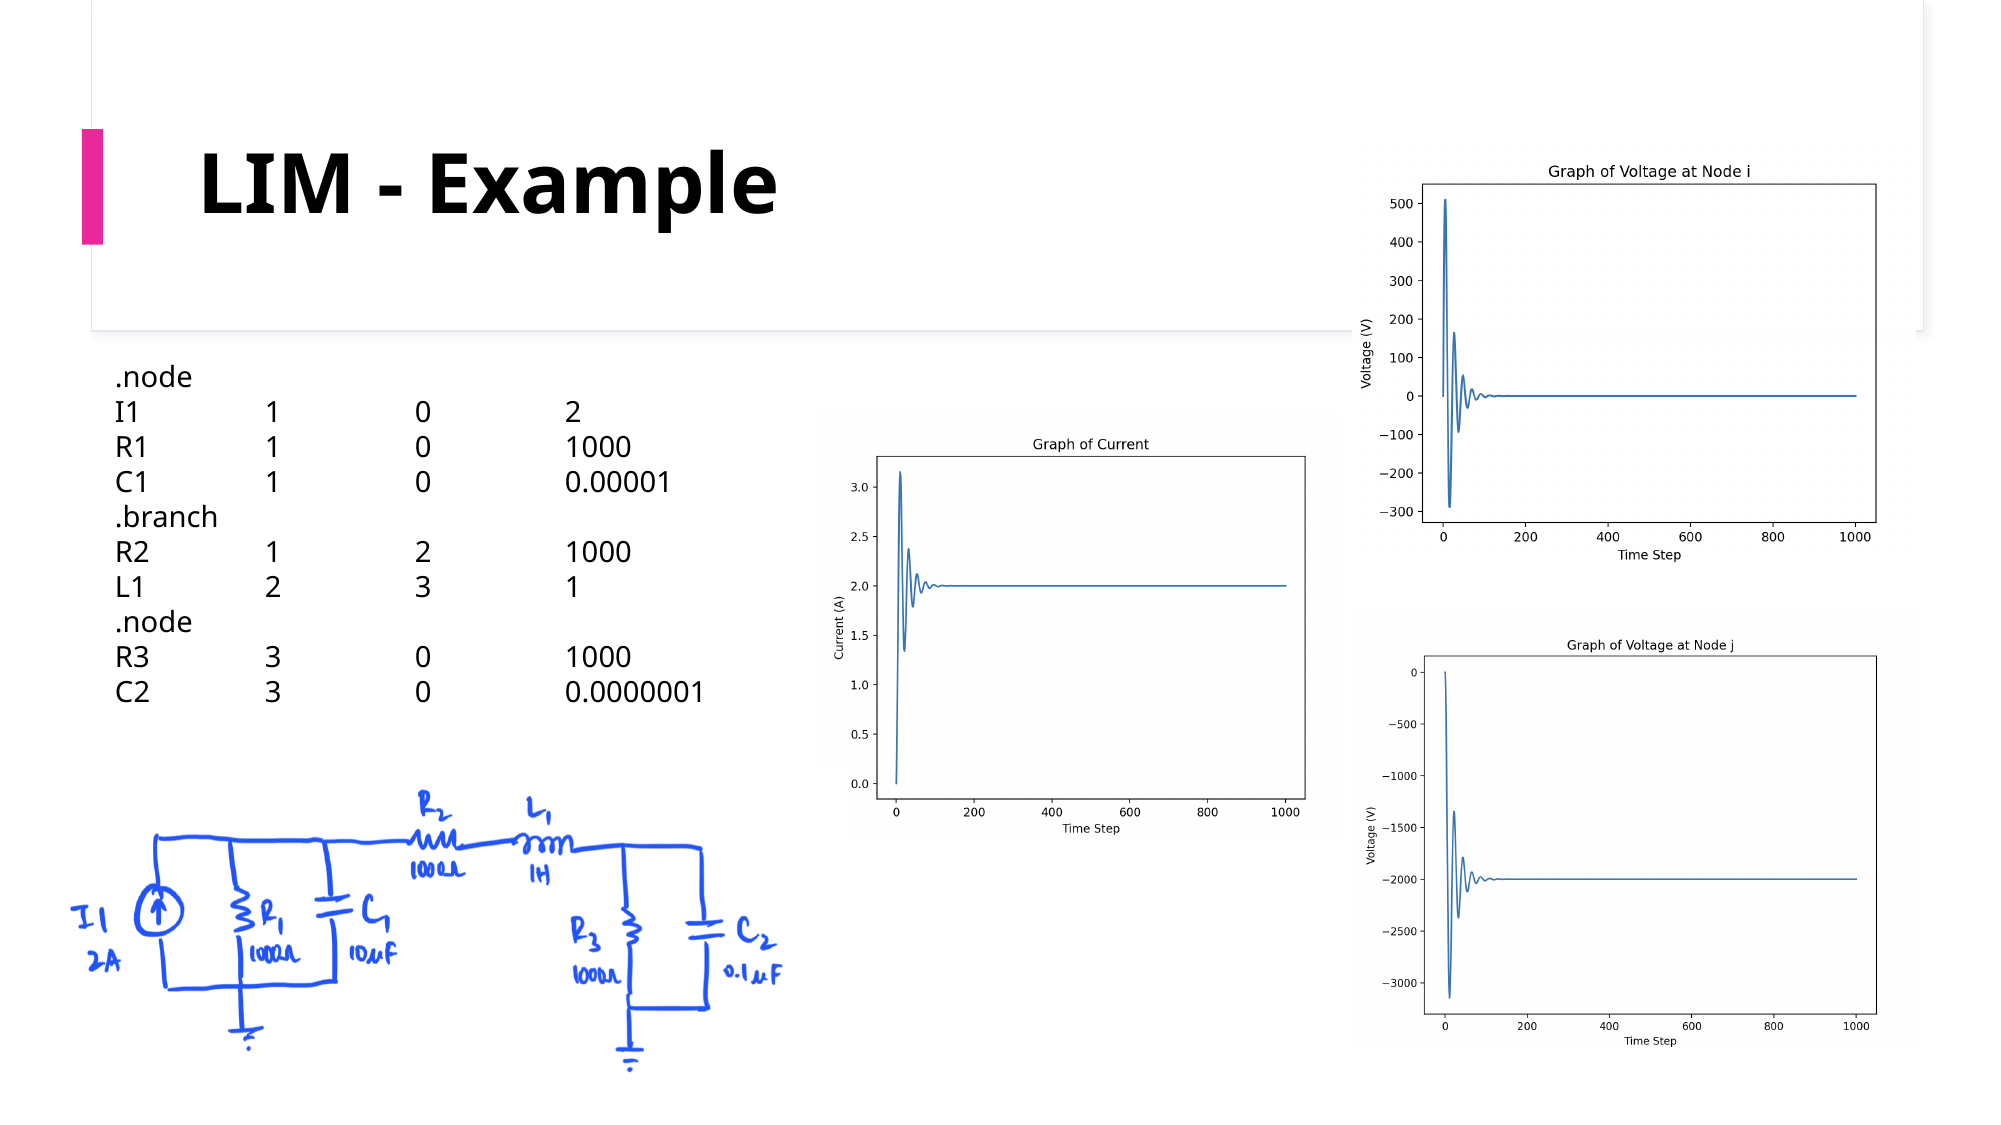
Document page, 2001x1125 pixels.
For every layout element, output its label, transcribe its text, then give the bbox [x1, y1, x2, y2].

picture [1352, 135, 1916, 567]
picture [1355, 606, 1916, 1051]
picture [39, 410, 1341, 1113]
title LIM - Example [183, 90, 1851, 284]
text_box .node I1 1 0 2 R1 1 0 1000 C1 1 0 0.00001 .branch R2 1 2 1000 L1 2 3 1 .node R3 3 0 1000 C2 3 0 0.0000001 [100, 350, 722, 716]
